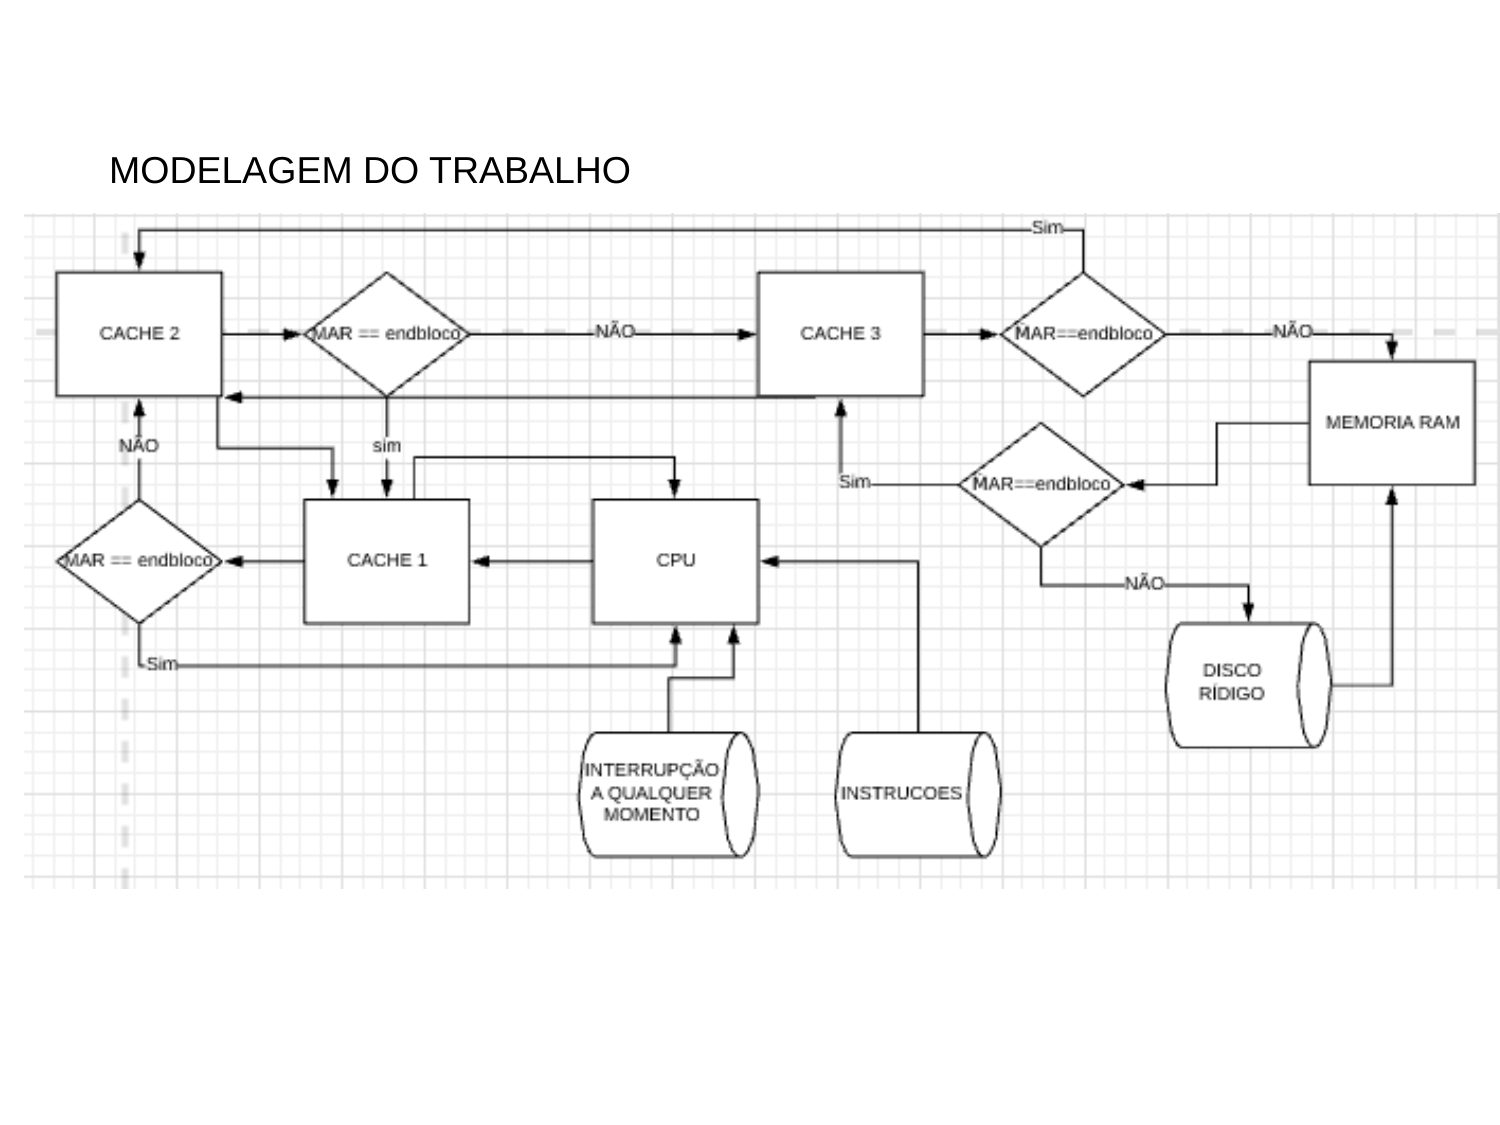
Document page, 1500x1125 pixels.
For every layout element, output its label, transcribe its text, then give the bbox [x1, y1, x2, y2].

picture [24, 213, 1500, 889]
text_box MODELAGEM DO TRABALHO [94, 138, 1347, 189]
